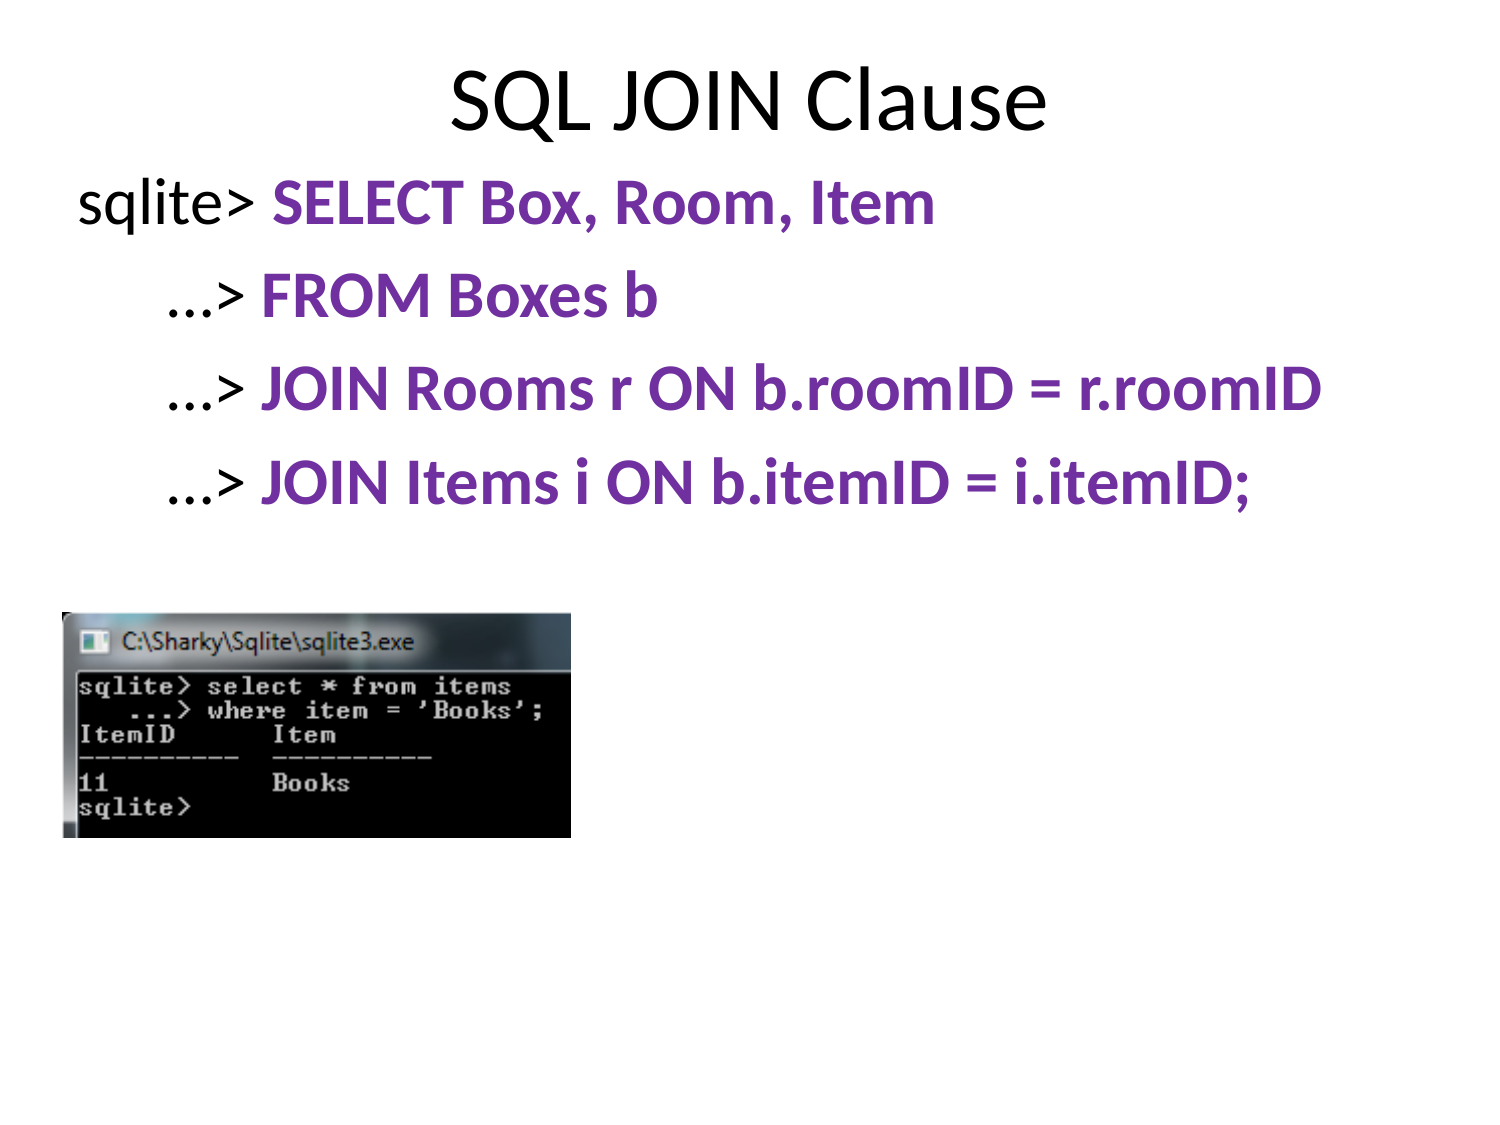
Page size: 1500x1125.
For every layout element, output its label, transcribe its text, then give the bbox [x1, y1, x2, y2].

title SQL JOIN Clause [75, 0, 1425, 188]
picture [62, 612, 571, 838]
list sqlite> SELECT Box, Room, Item …> FROM Boxes b …> JOIN Rooms r ON b.roomID = r.roomID …> JOIN Items i ON b.itemID = i.itemID; [62, 149, 1413, 893]
